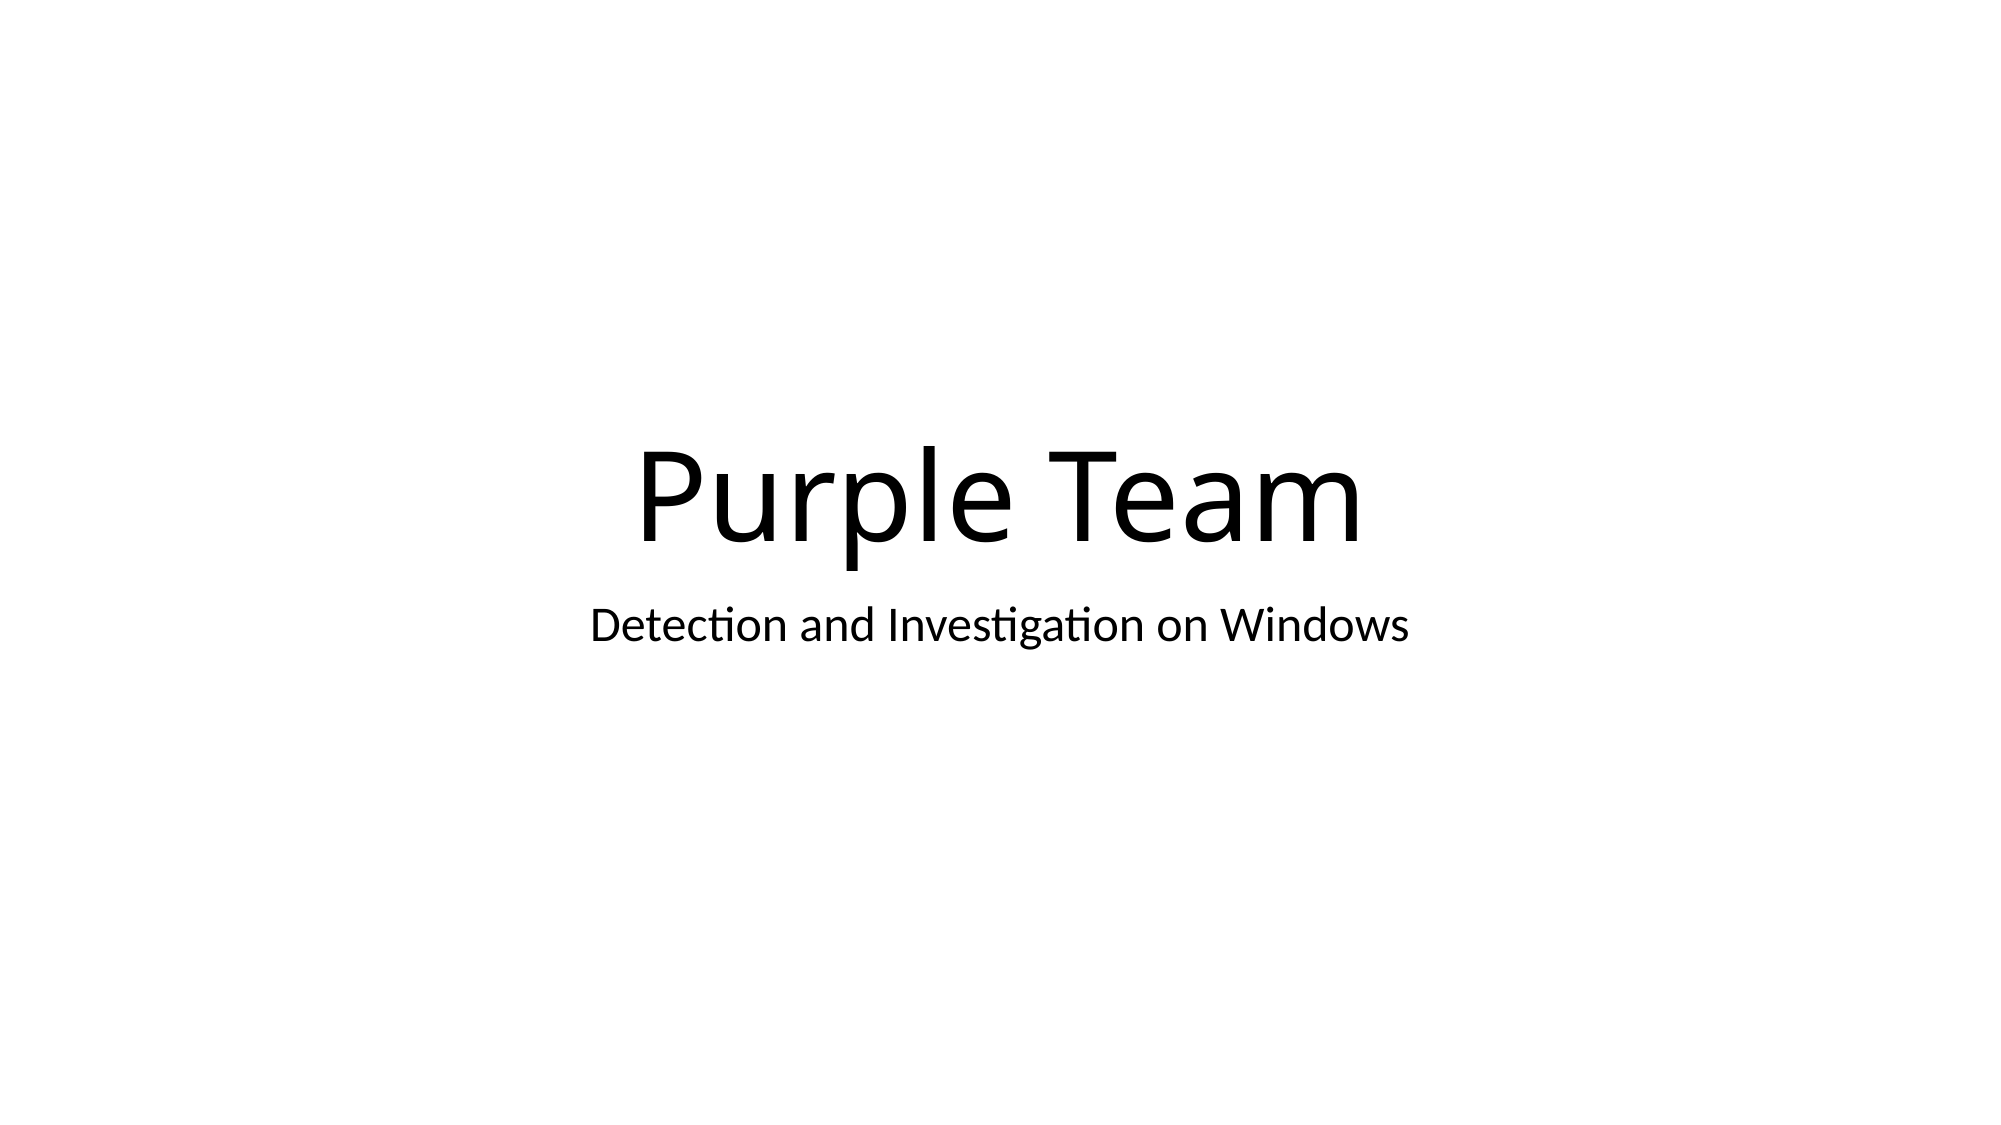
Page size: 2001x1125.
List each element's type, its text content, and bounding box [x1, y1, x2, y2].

subtitle Detection and Investigation on Windows [249, 590, 1750, 863]
title Purple Team [249, 184, 1750, 576]
